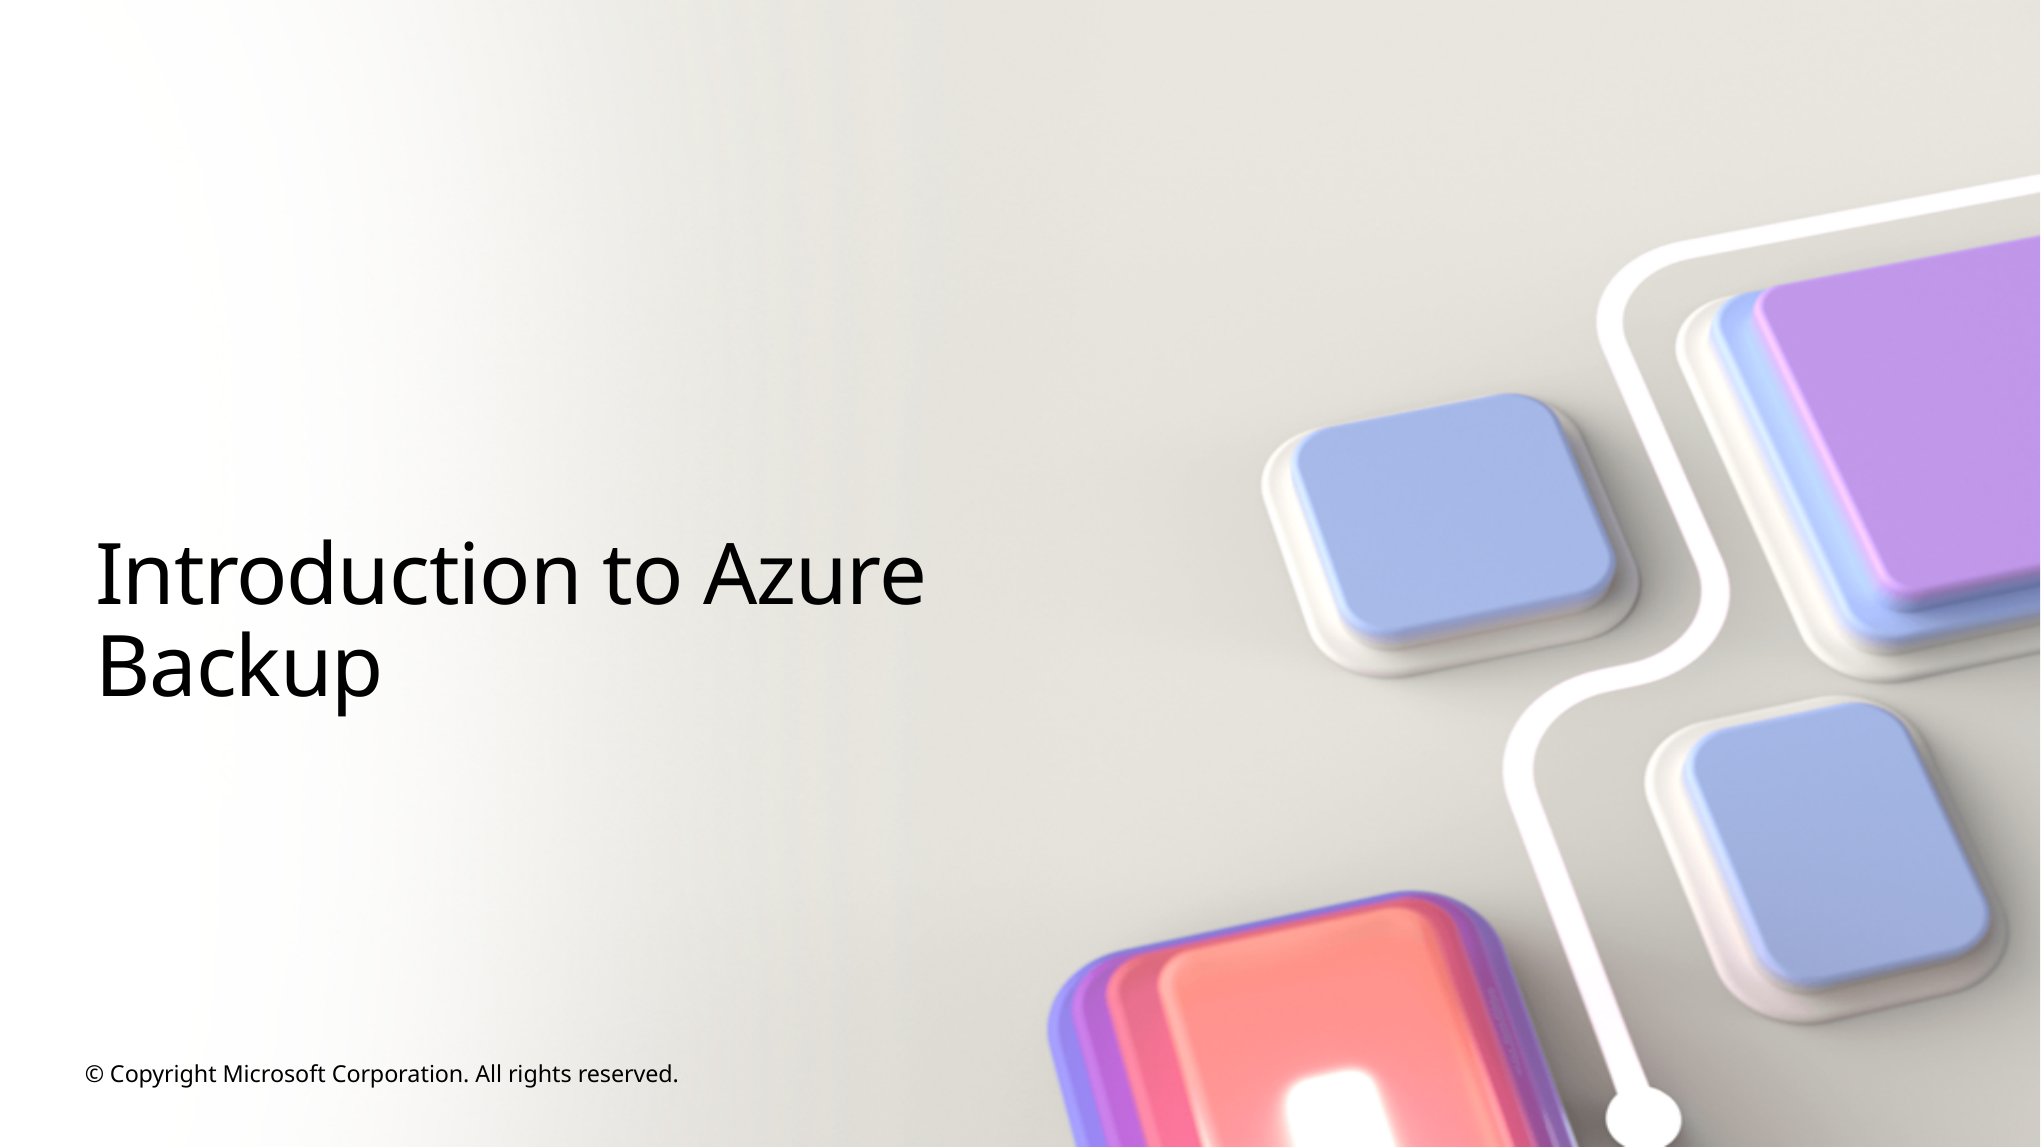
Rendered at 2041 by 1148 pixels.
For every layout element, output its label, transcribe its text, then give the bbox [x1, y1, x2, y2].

title Introduction to Azure Backup [95, 530, 1158, 716]
picture [70, 0, 2041, 1147]
